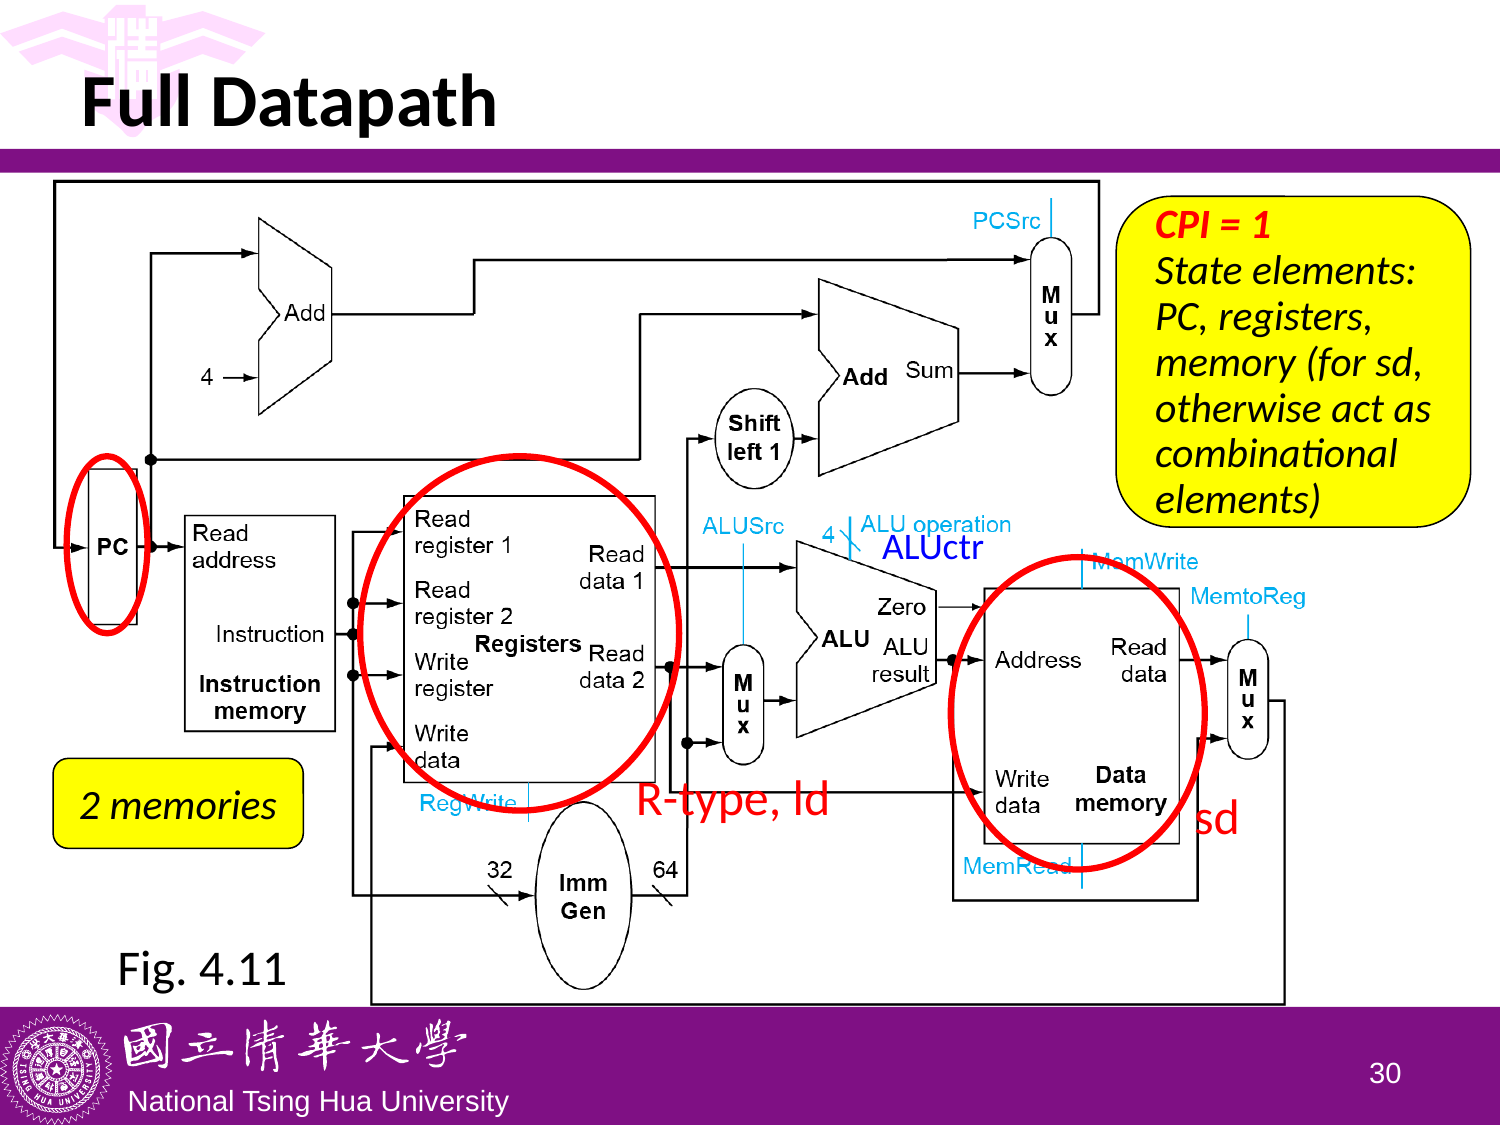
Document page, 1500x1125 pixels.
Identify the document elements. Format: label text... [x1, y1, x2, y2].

text_box CPI = 1 State elements: PC, registers, memory (for sd, otherwise act as combinational elements) [1306, 196, 1471, 528]
slide_number 29 [1104, 1021, 1417, 1097]
picture [52, 179, 1306, 1006]
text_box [360, 456, 847, 835]
title Full Datapath [66, 37, 1436, 149]
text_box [950, 557, 1256, 870]
